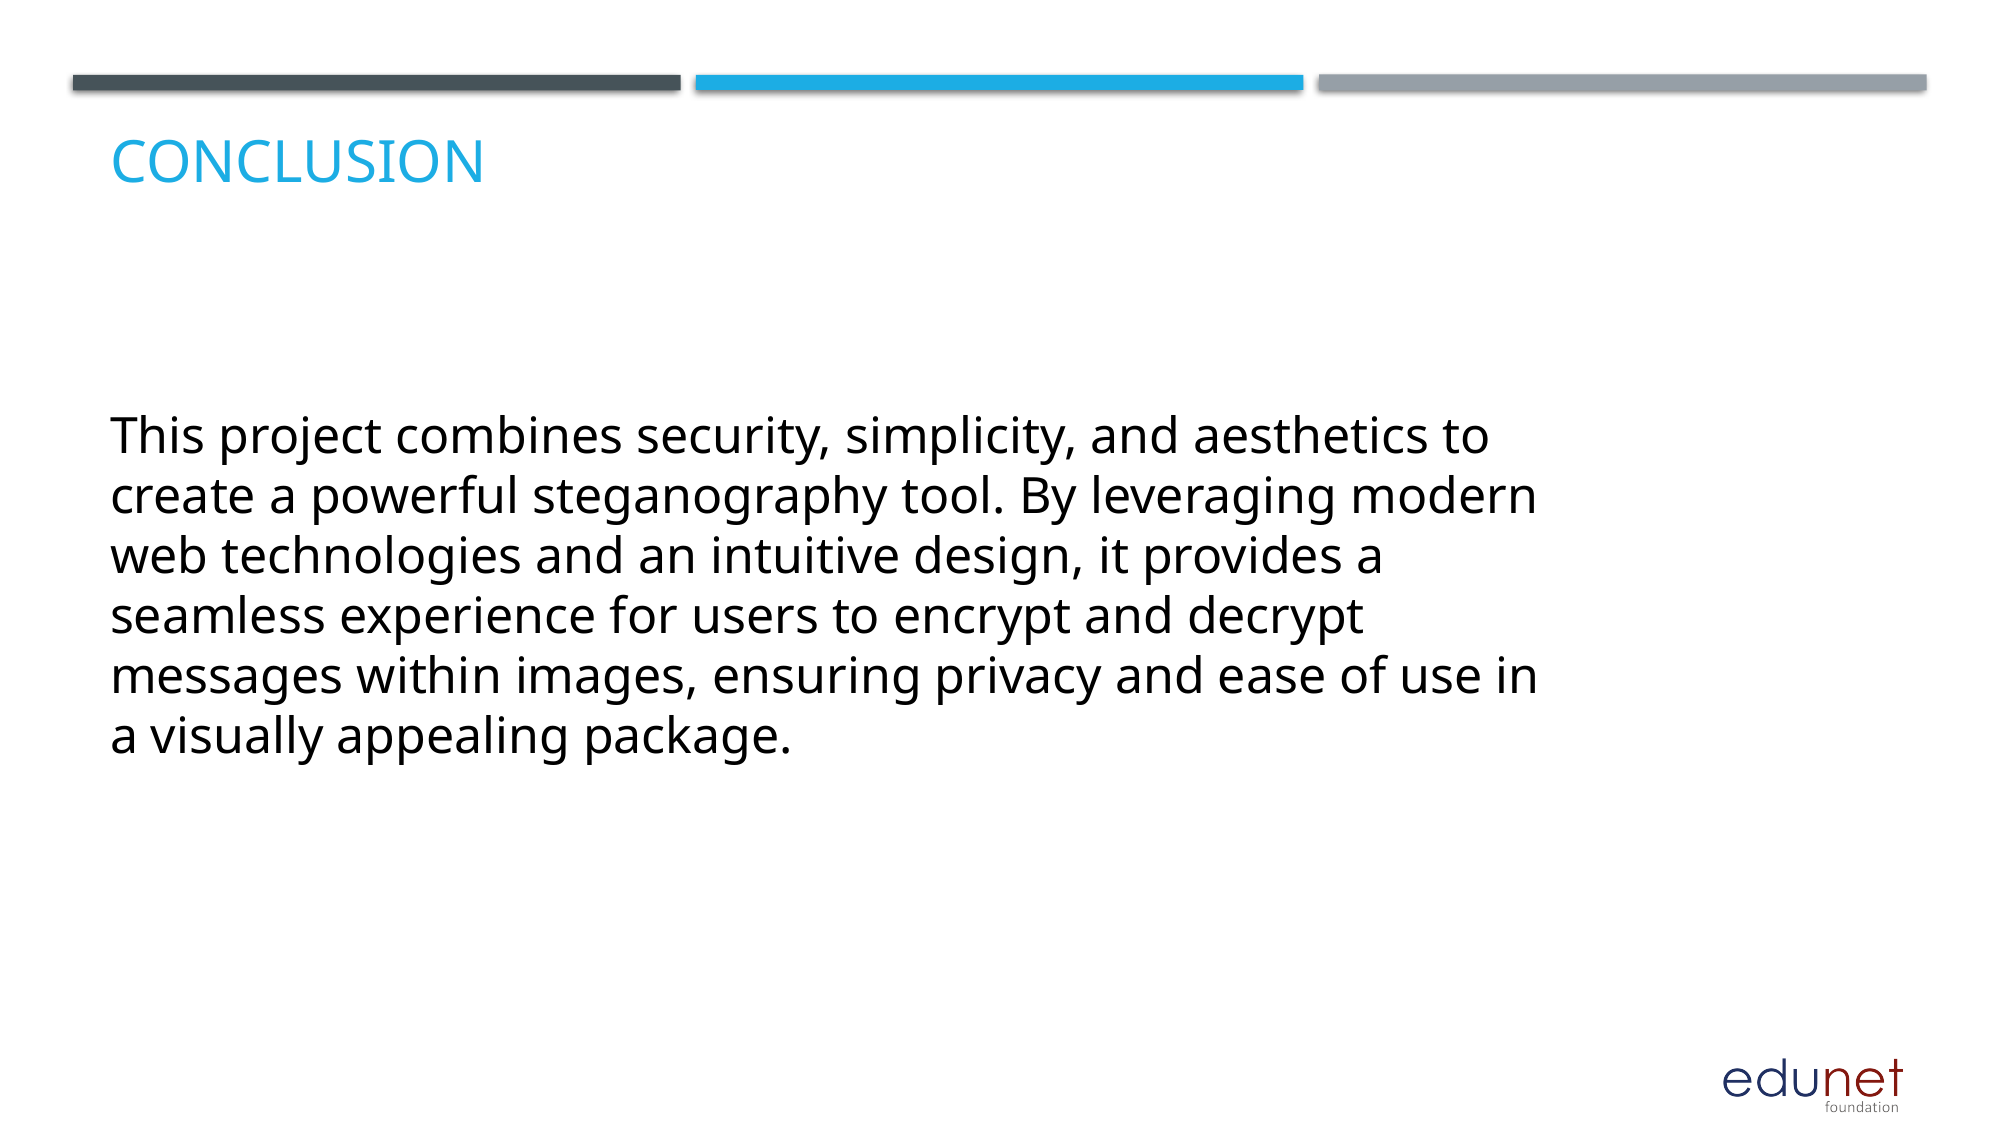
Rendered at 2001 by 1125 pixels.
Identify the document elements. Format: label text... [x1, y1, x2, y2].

picture [1719, 1056, 1905, 1116]
text_box This project combines security, simplicity, and aesthetics to create a powerful steganography tool. By leveraging modern web technologies and an intuitive design, it provides a seamless experience for users to encrypt and decrypt messages within images, ensuring privacy and ease of use in a visually appealing package. [95, 395, 1560, 771]
title Conclusion [95, 115, 1905, 203]
